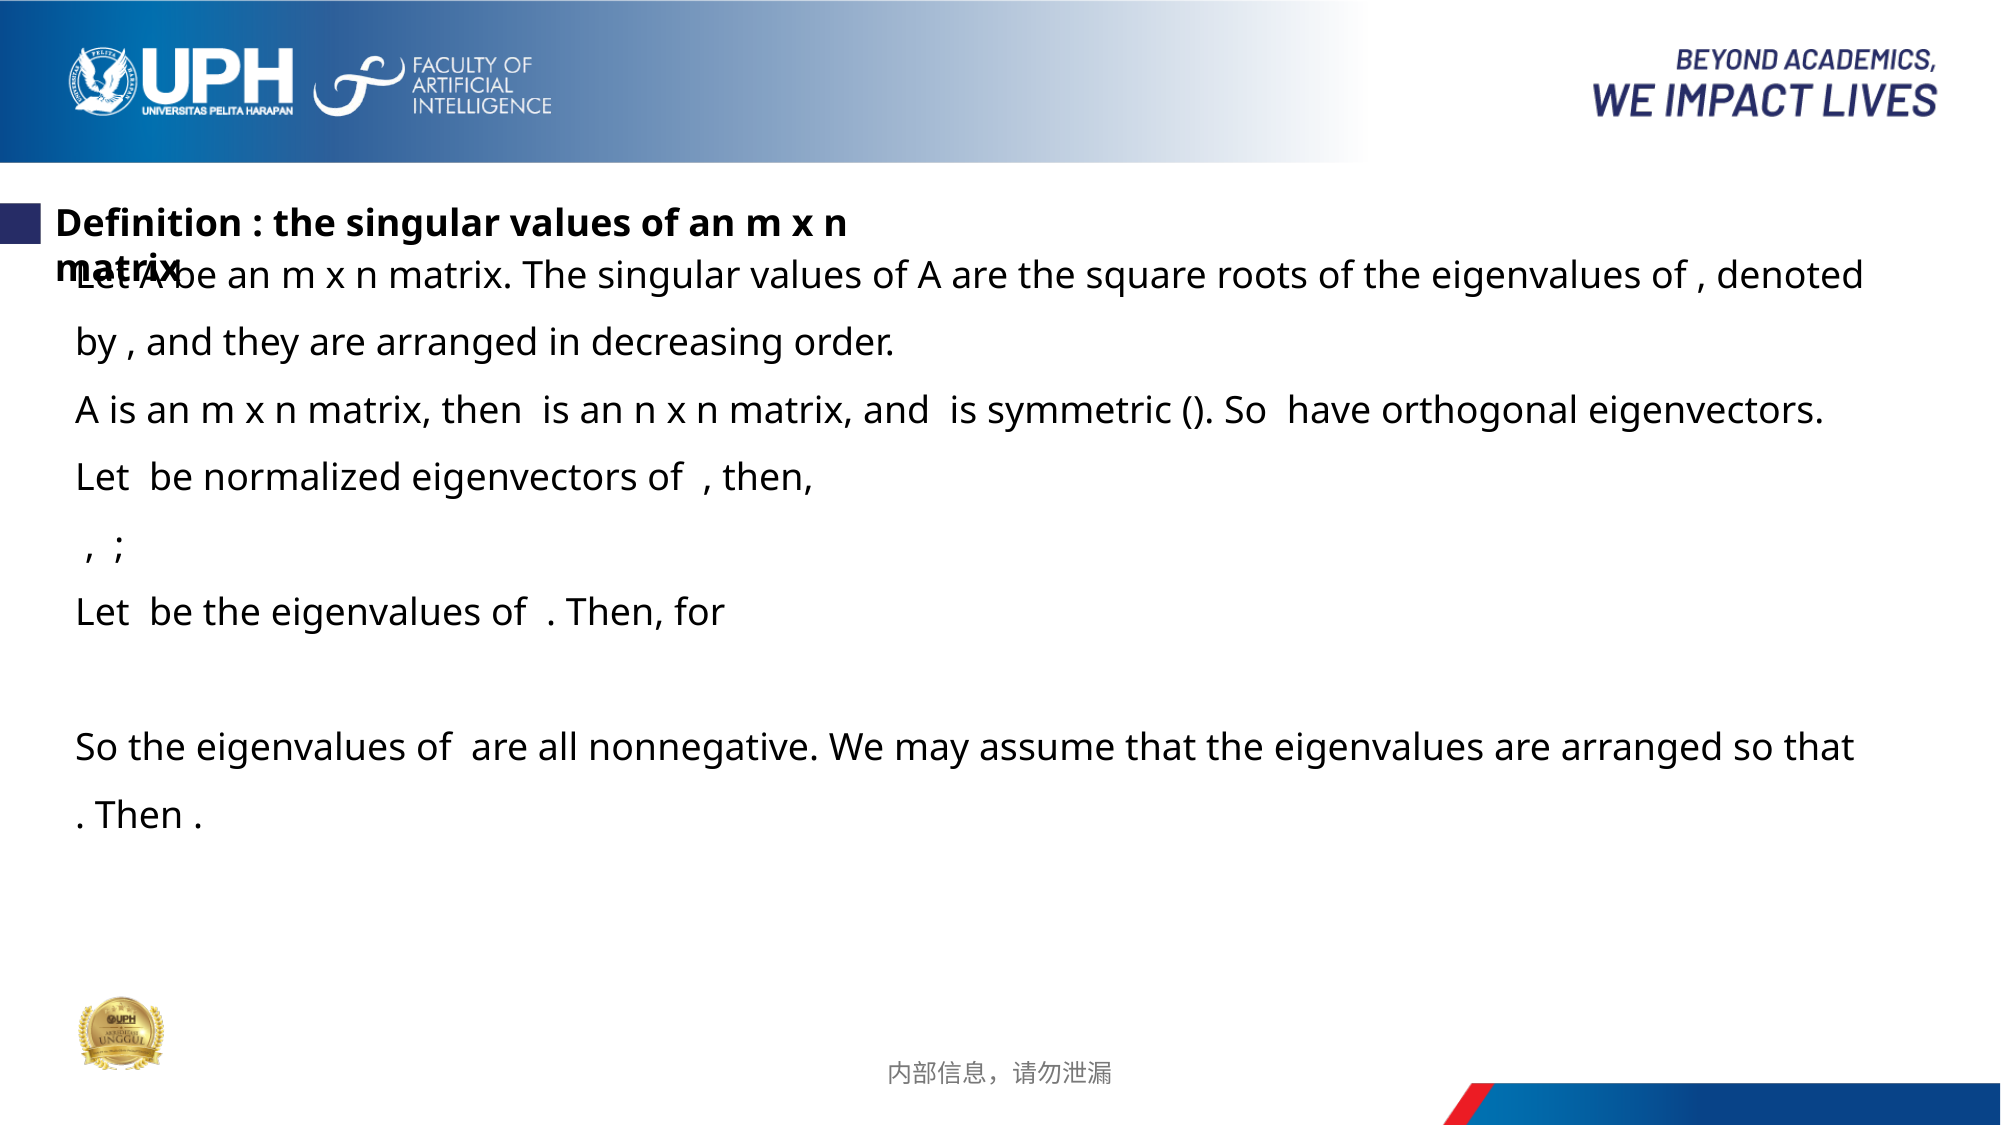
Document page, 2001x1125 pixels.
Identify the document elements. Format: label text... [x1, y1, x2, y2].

text_box Definition : the singular values of an m x n matrix [40, 191, 922, 297]
picture [300, 0, 590, 189]
text_box [0, 0, 2000, 1125]
footer 内部信息，请勿泄漏 [662, 1042, 1338, 1103]
